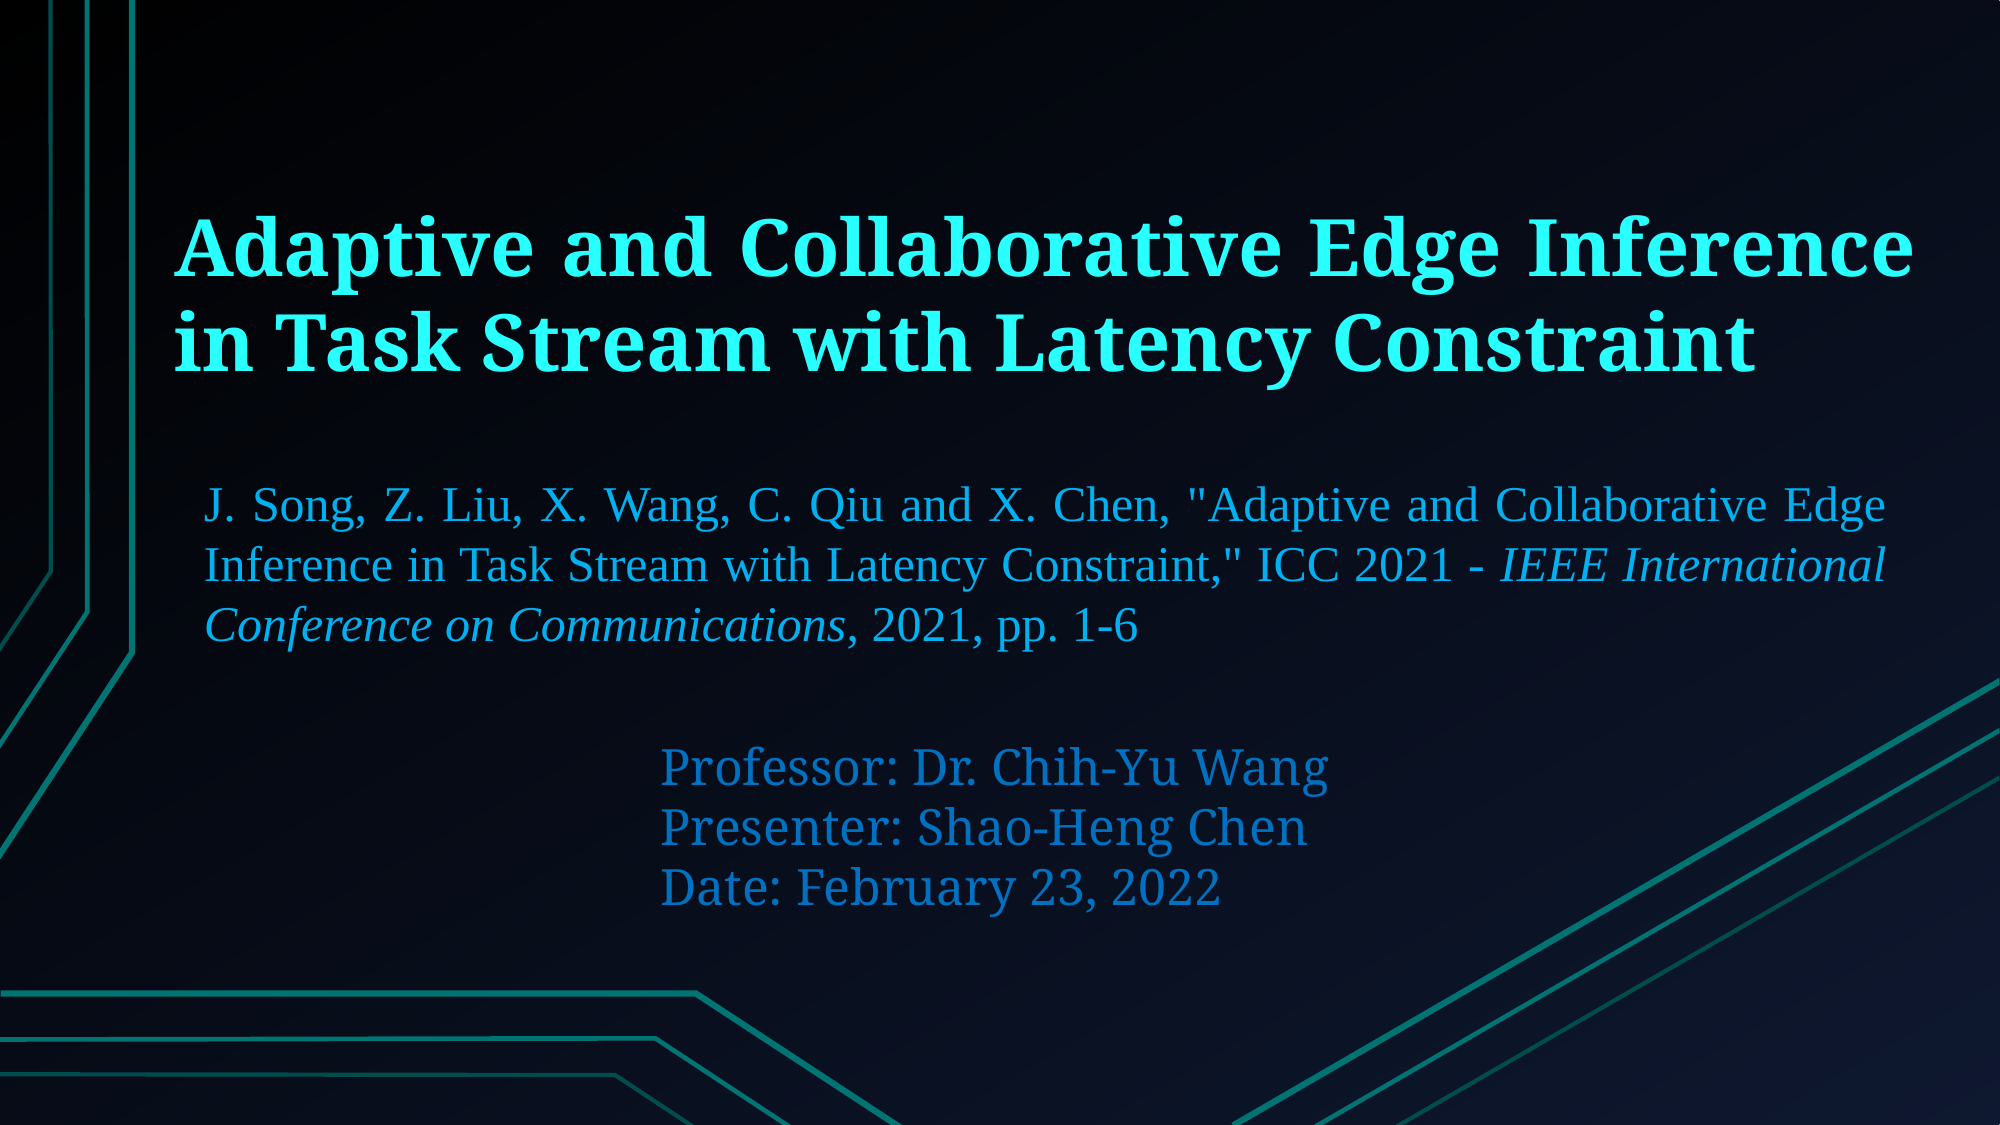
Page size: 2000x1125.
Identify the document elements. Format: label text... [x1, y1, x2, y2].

text_box Professor: Dr. Chih-Yu Wang Presenter: Shao-Heng Chen Date: February 23, 2022 [645, 727, 1378, 923]
text_box J. Song, Z. Liu, X. Wang, C. Qiu and X. Chen, "Adaptive and Collaborative Edge Inference in Task Stream with Latency Constraint," ICC 2021 - IEEE International Conference on Communications, 2021, pp. 1-6 [189, 463, 1902, 659]
text_box Adaptive and Collaborative Edge Inference in Task Stream with Latency Constraint [159, 190, 1932, 395]
